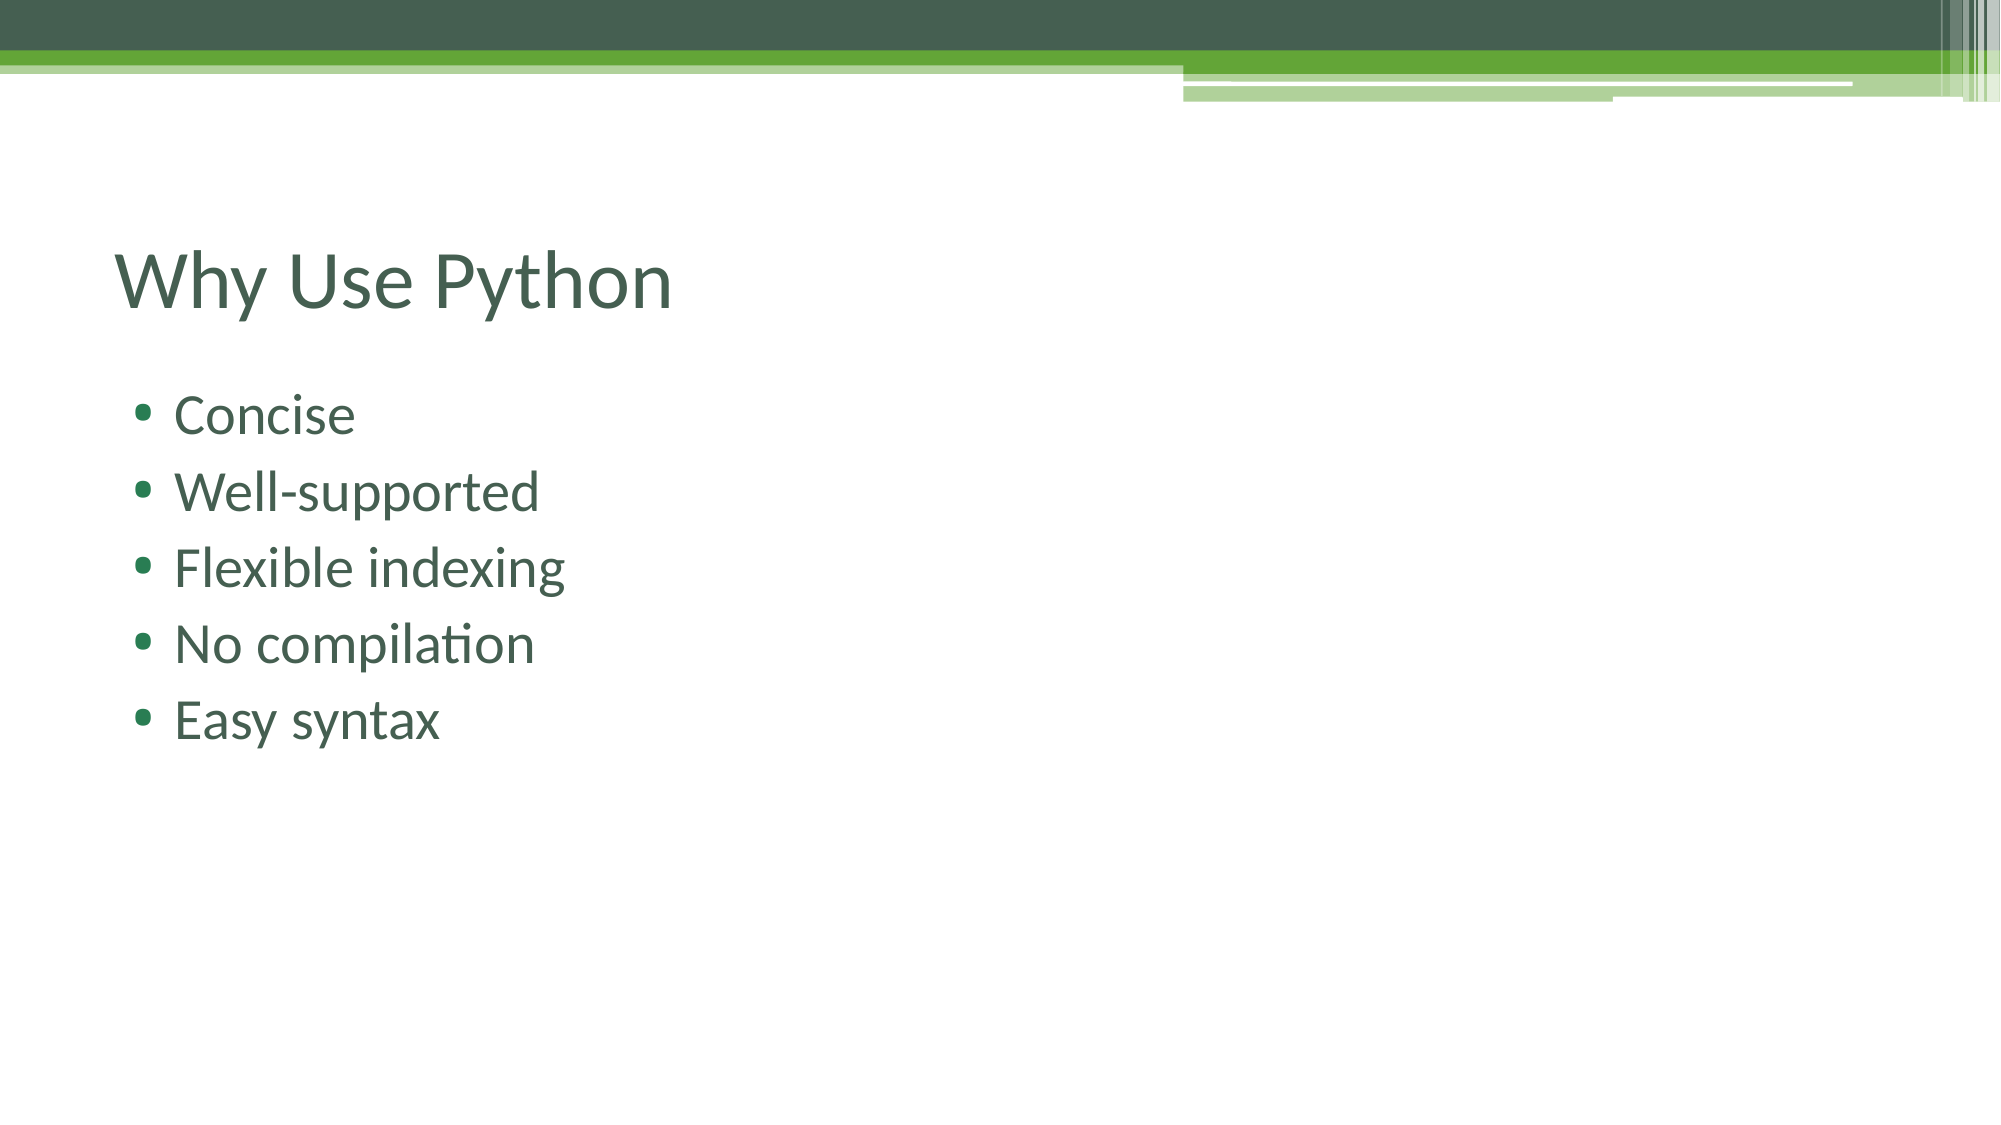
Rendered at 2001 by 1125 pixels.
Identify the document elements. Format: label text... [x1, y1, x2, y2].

title Why Use Python [99, 187, 1900, 363]
list Concise Well-supported Flexible indexing No compilation Easy syntax [99, 368, 1900, 1079]
